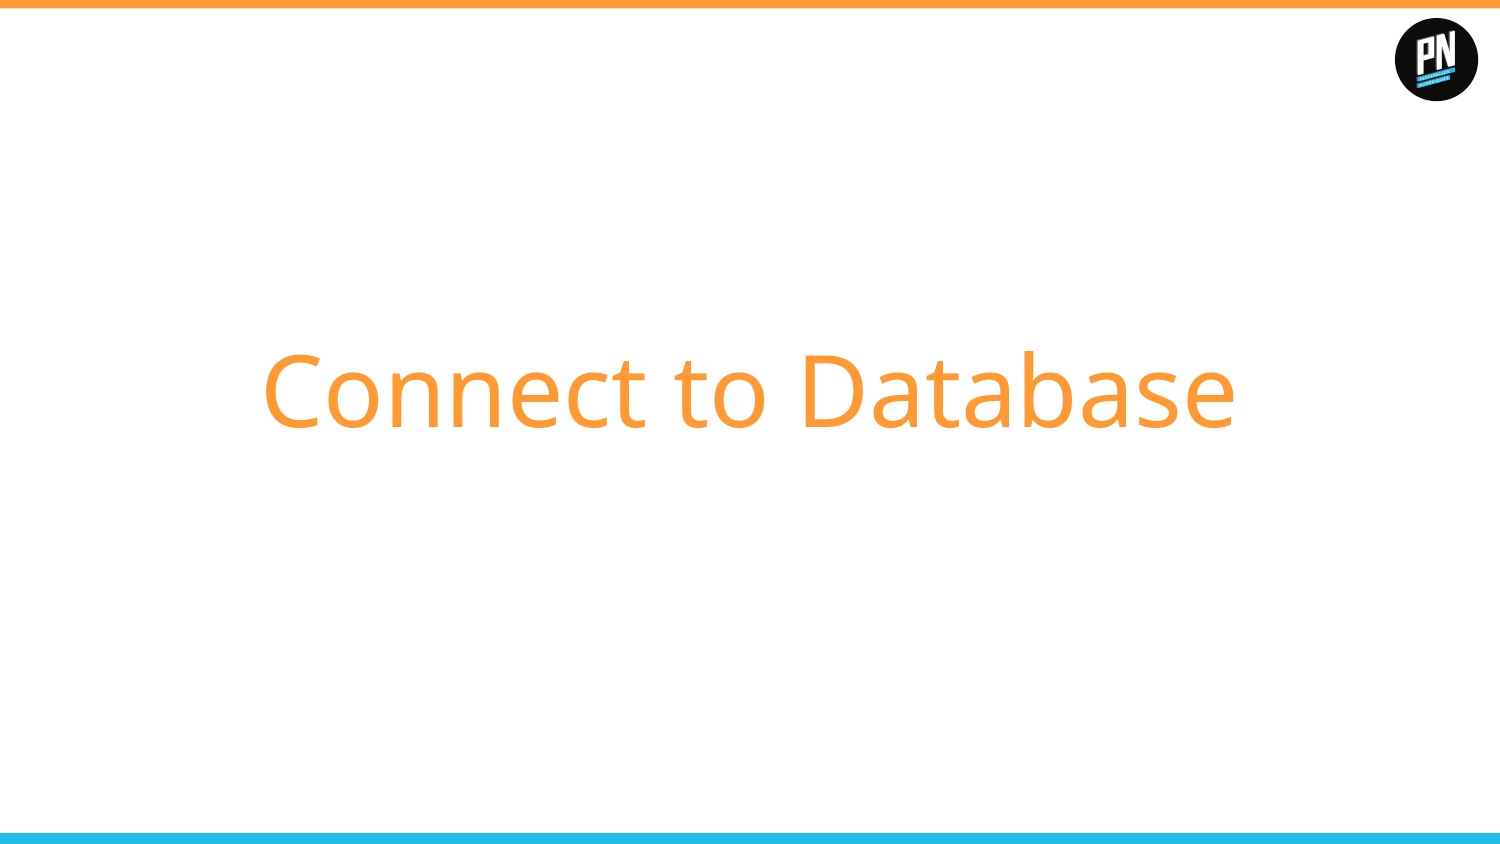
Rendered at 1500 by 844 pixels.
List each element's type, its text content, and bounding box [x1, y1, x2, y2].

title Connect to Database [103, 320, 1397, 422]
picture [1394, 17, 1479, 102]
